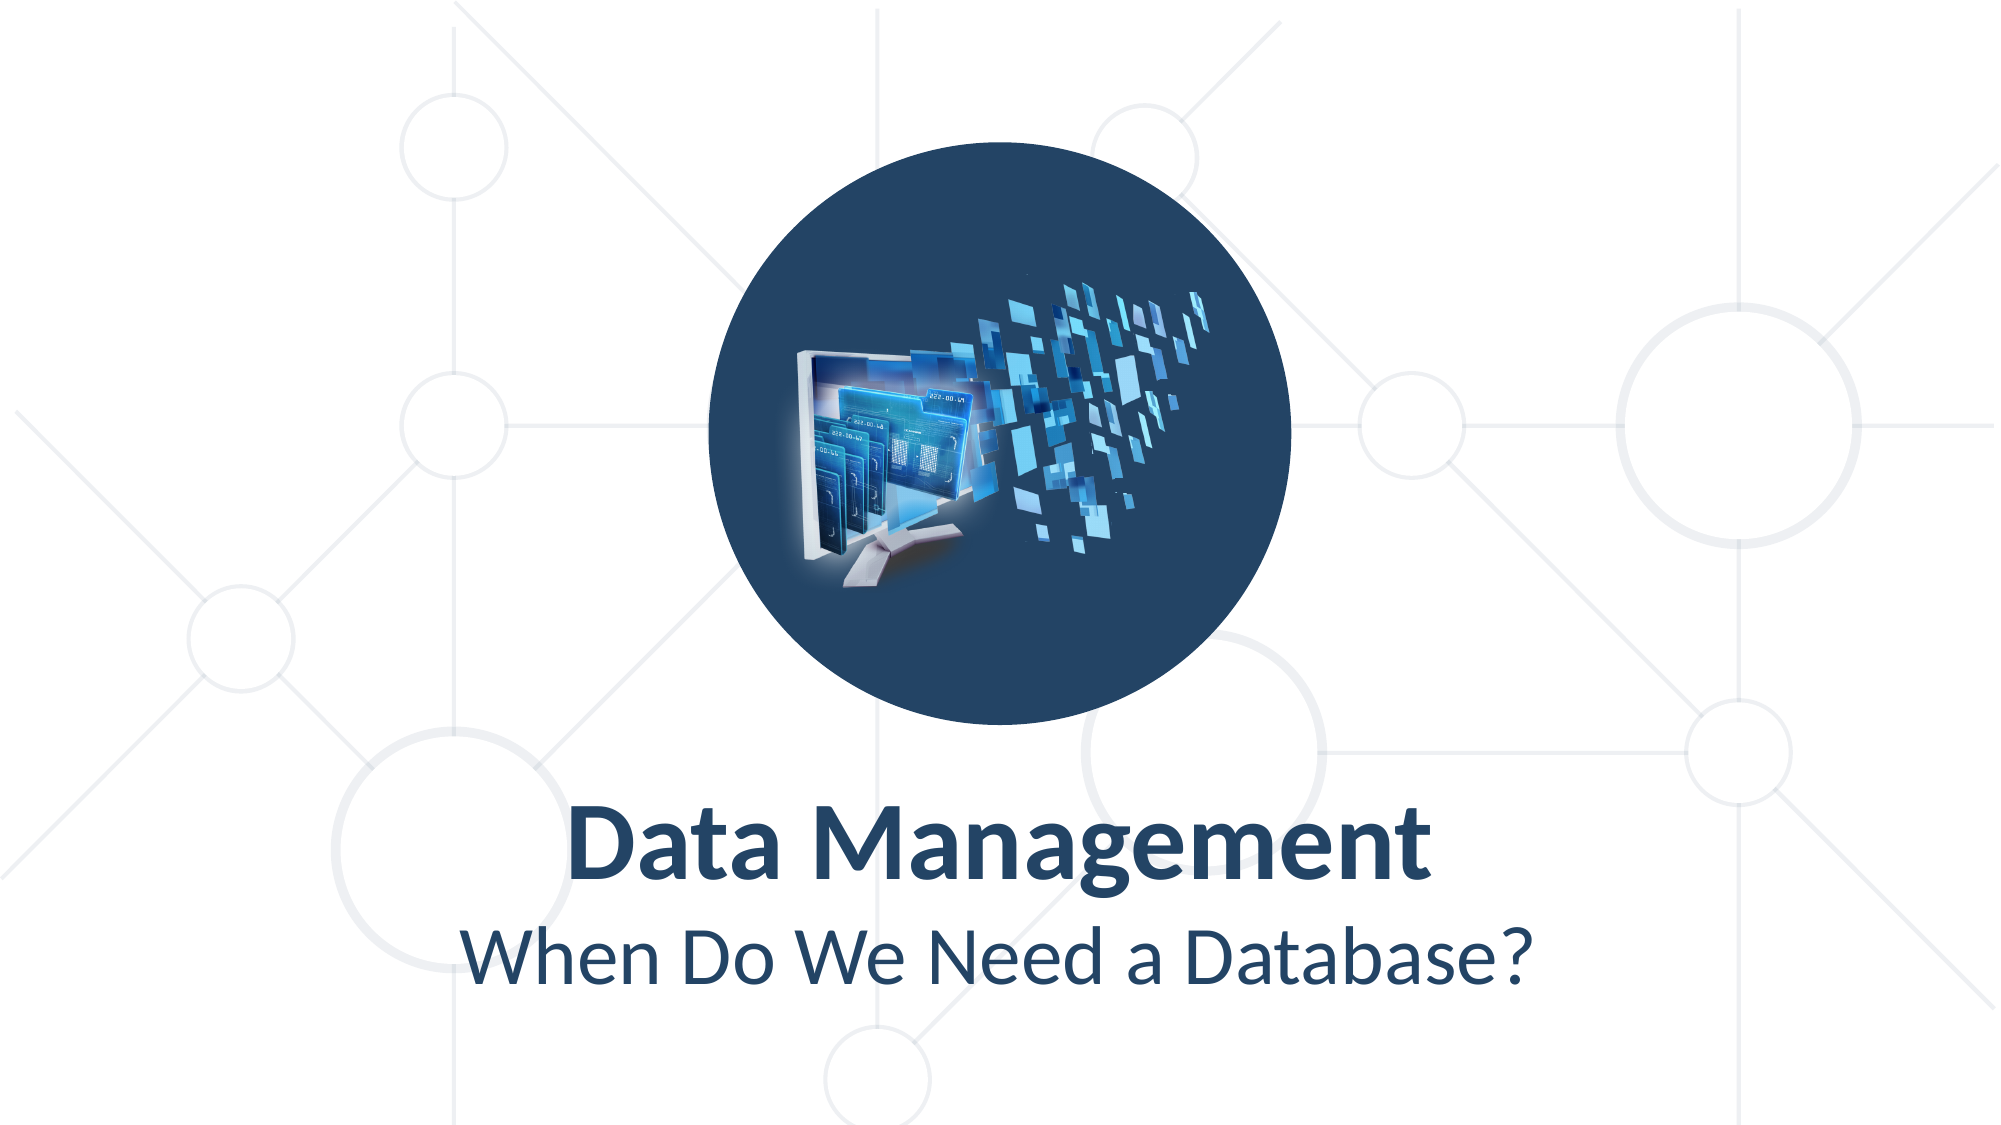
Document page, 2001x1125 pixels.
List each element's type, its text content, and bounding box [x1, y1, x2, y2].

subtitle When Do We Need a Database? [99, 950, 1898, 1077]
picture [761, 273, 1213, 594]
title Data Management [100, 771, 1900, 898]
